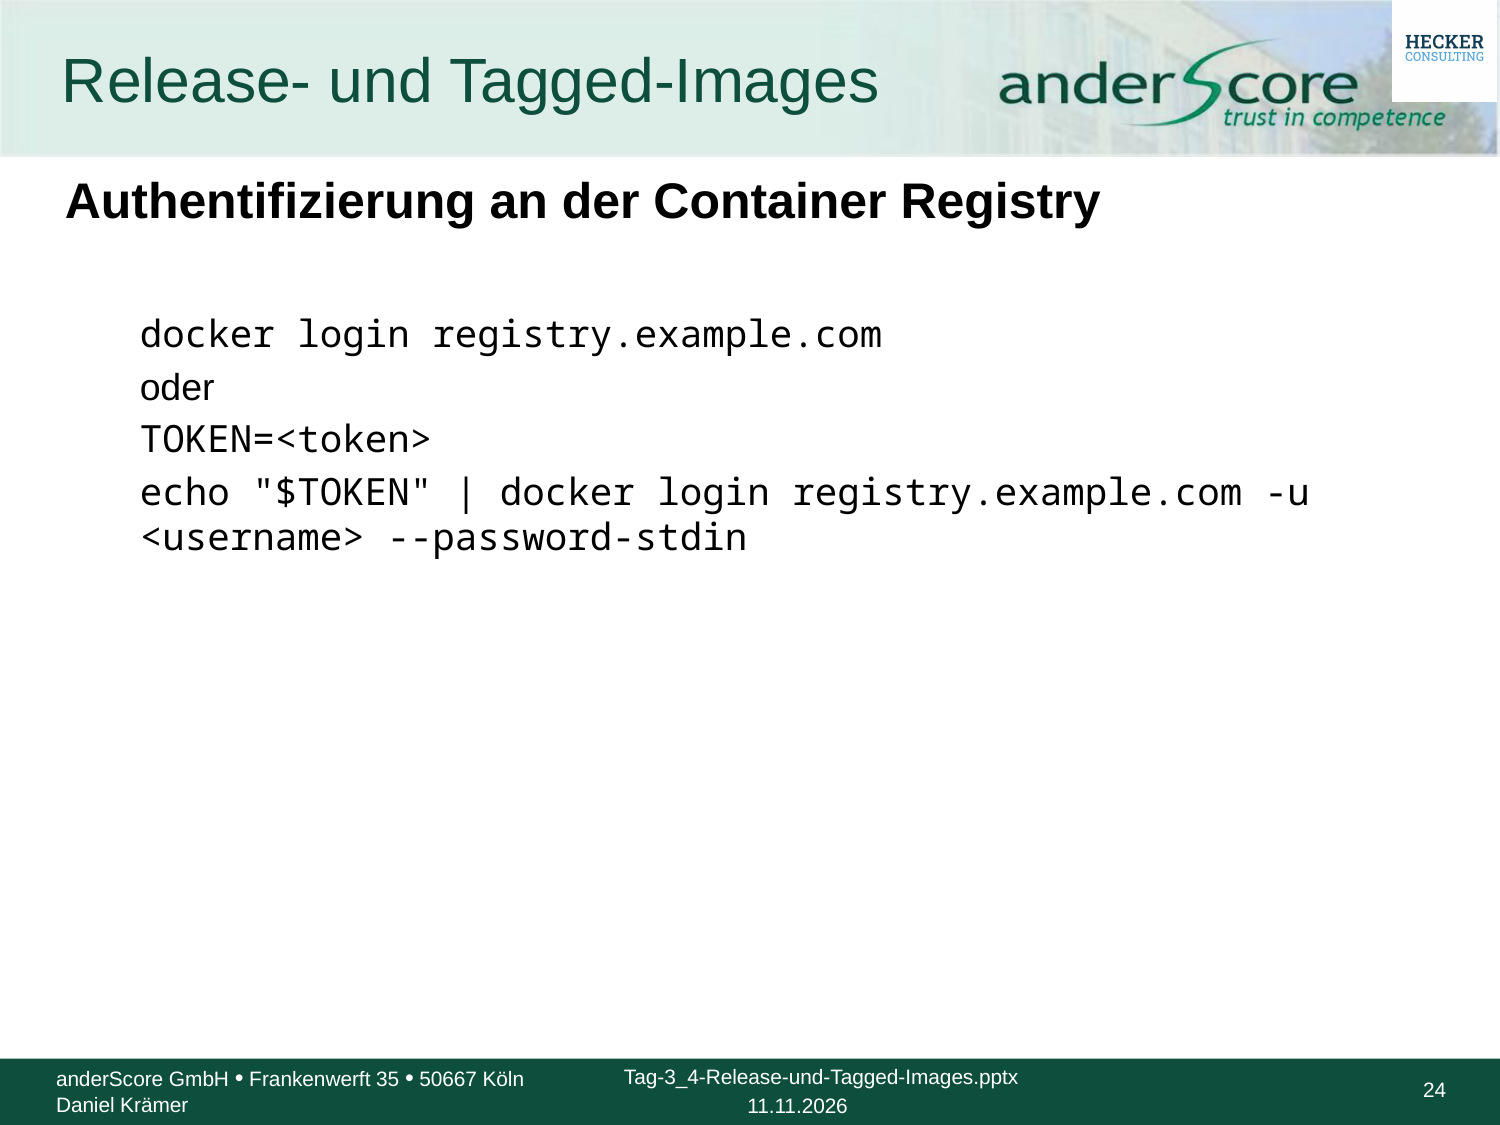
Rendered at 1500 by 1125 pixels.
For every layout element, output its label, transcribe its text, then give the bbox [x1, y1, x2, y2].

picture [0, 0, 1500, 157]
list Authentifizierung an der Container Registry docker login registry.example.com oder TOKEN=<token> echo "$TOKEN" | docker login registry.example.com -u <username> --password-stdin [49, 160, 1447, 1047]
title Release- und Tagged-Images [46, 24, 959, 141]
